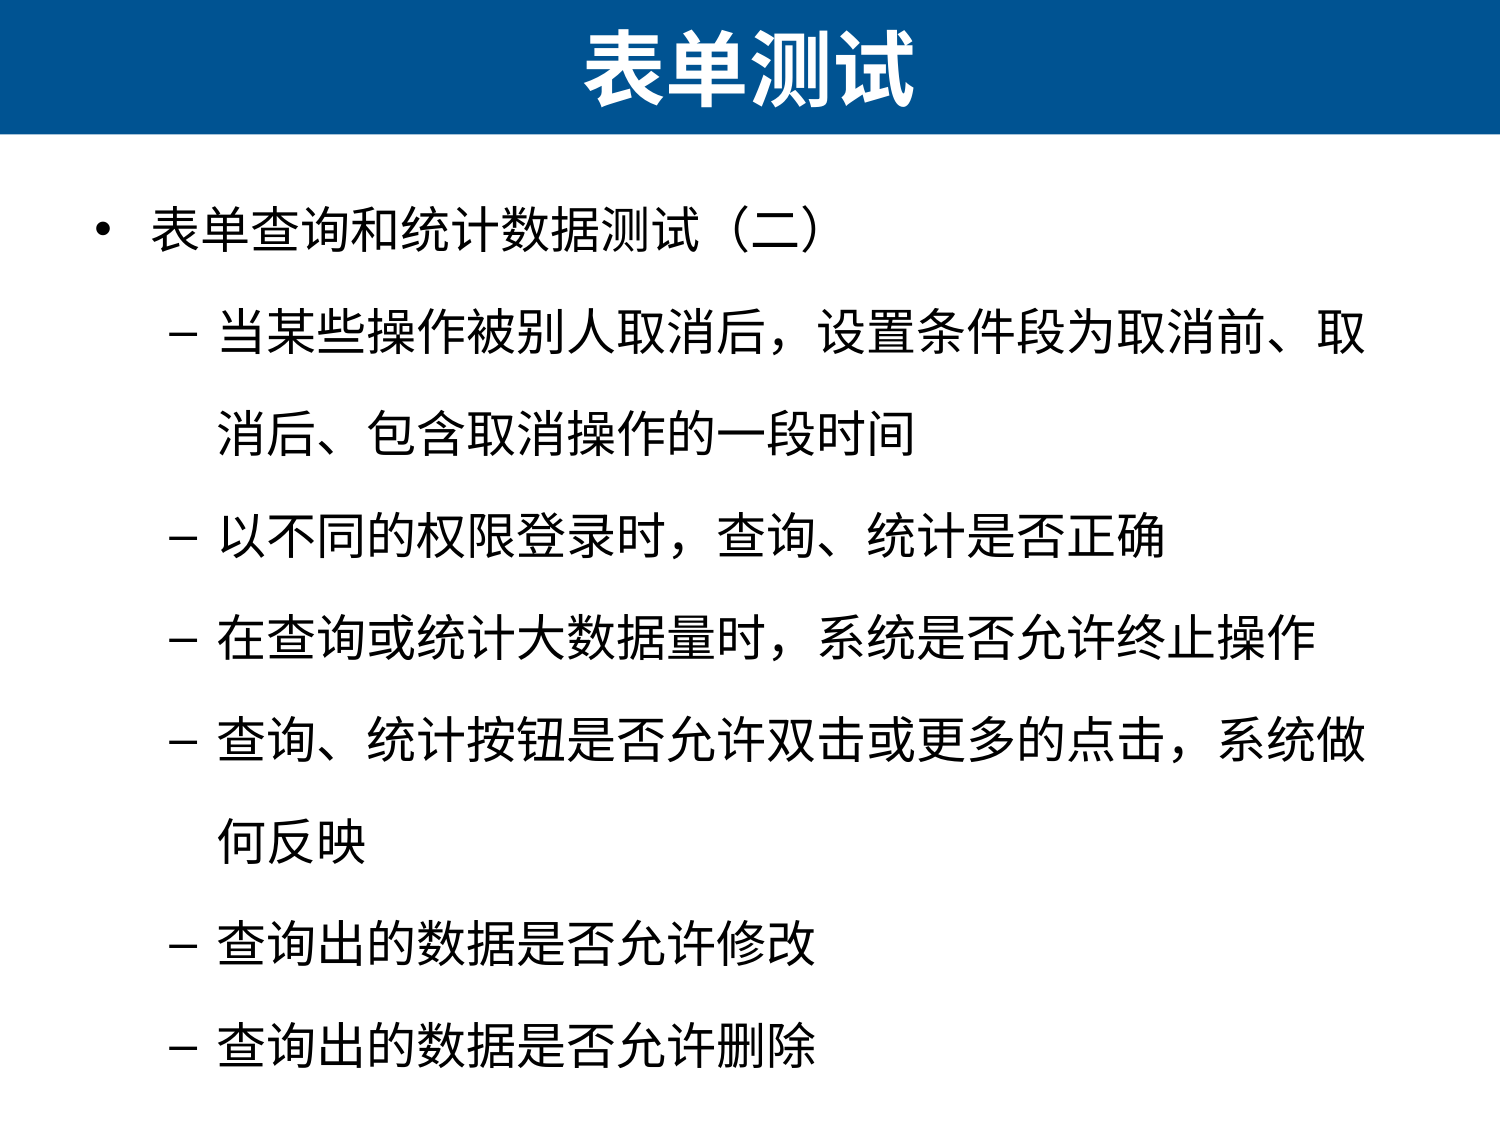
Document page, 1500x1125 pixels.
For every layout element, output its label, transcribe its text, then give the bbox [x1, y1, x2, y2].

list 表单查询和统计数据测试（二） 当某些操作被别人取消后，设置条件段为取消前、取消后、包含取消操作的一段时间 以不同的权限登录时，查询、统计是否正确 在查询或统计大数据量时，系统是否允许终止操作 查询、统计按钮是否允许双击或更多的点击，系统做何反映 查询出的数据是否允许修改 查询出的数据是否允许删除 [79, 149, 1430, 1083]
title 表单测试 [0, 0, 1500, 135]
